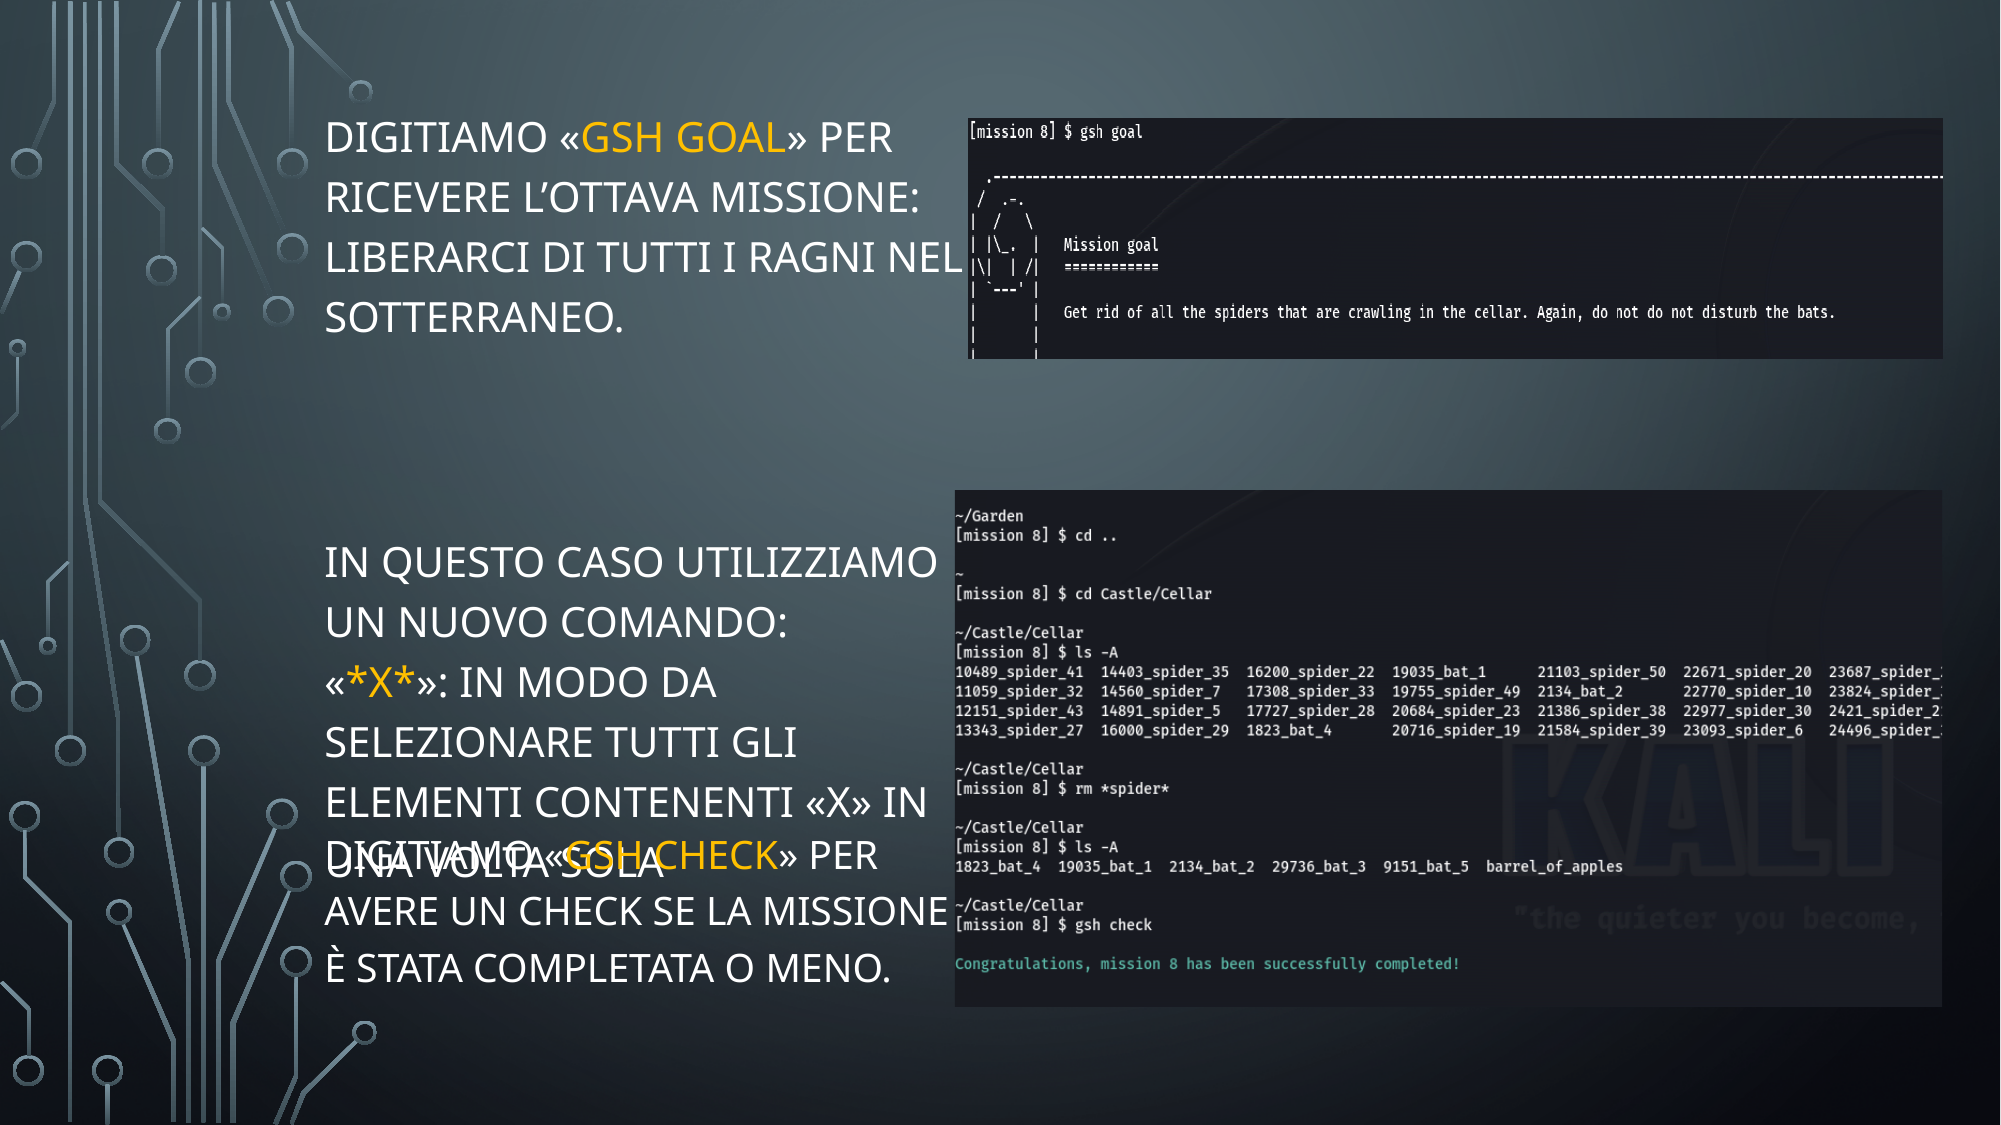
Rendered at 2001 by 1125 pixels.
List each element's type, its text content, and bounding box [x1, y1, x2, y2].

text_box Digitiamo «gsh check» per avere un check se la missione è stata completata o meno. [309, 813, 954, 1007]
picture [967, 118, 1943, 359]
picture [954, 490, 1943, 1007]
subtitle digitiamo «gsh goal» per ricevere l’ottava missione: liberarci di tutti i ragni nel sotterraneo. [309, 93, 981, 384]
text_box In questo caso utilizziamo un nuovo comando: «*X*»: in modo da selezionare tutti gli elementi contenenti «x» in una volta sola [309, 518, 954, 813]
